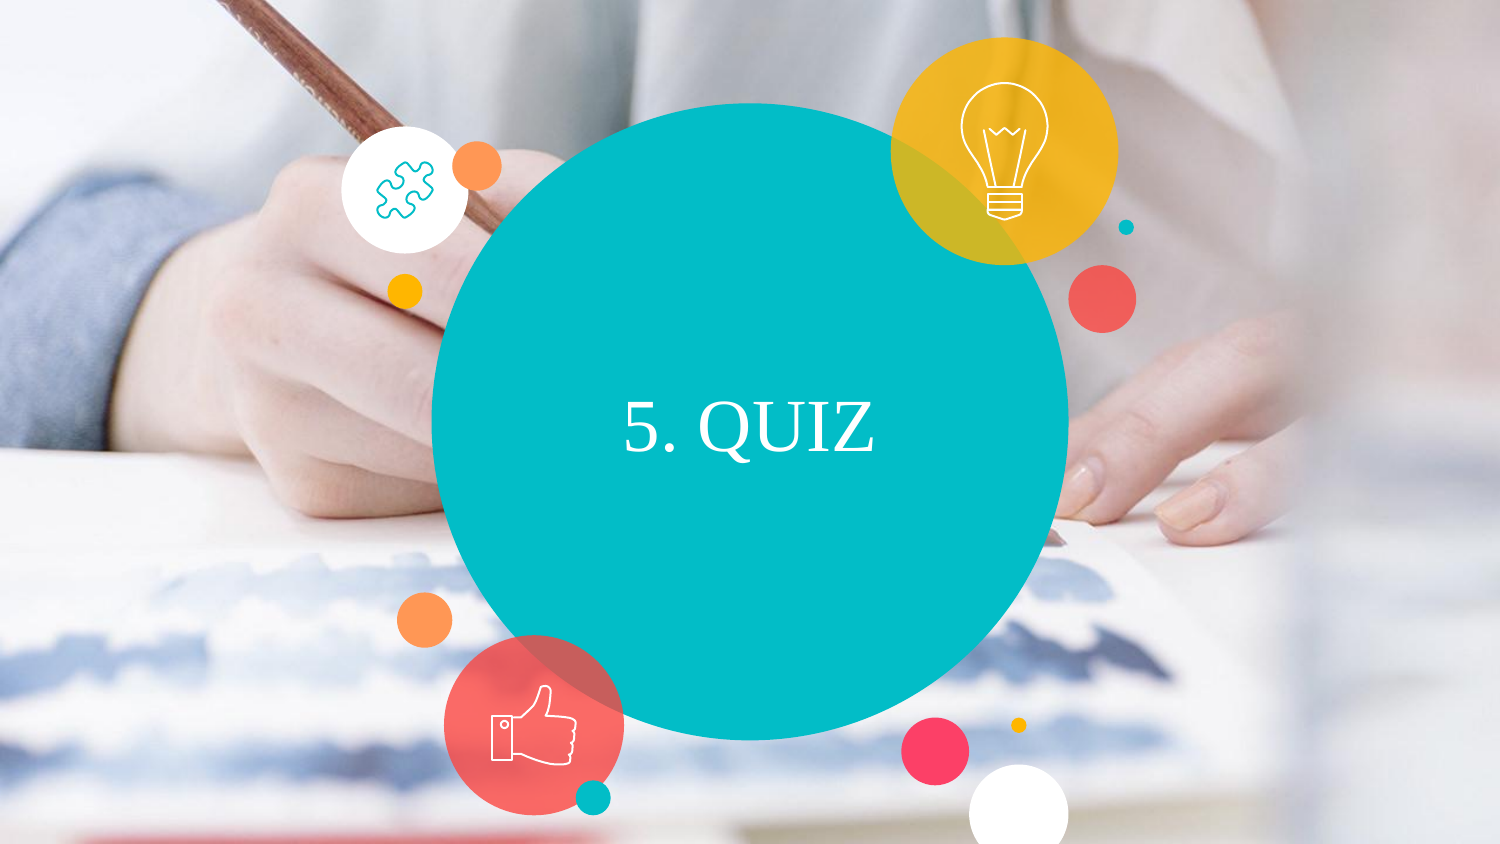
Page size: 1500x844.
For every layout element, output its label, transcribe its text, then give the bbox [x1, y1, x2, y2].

picture [0, 0, 1500, 844]
title 5. QUIZ [452, 157, 1048, 686]
